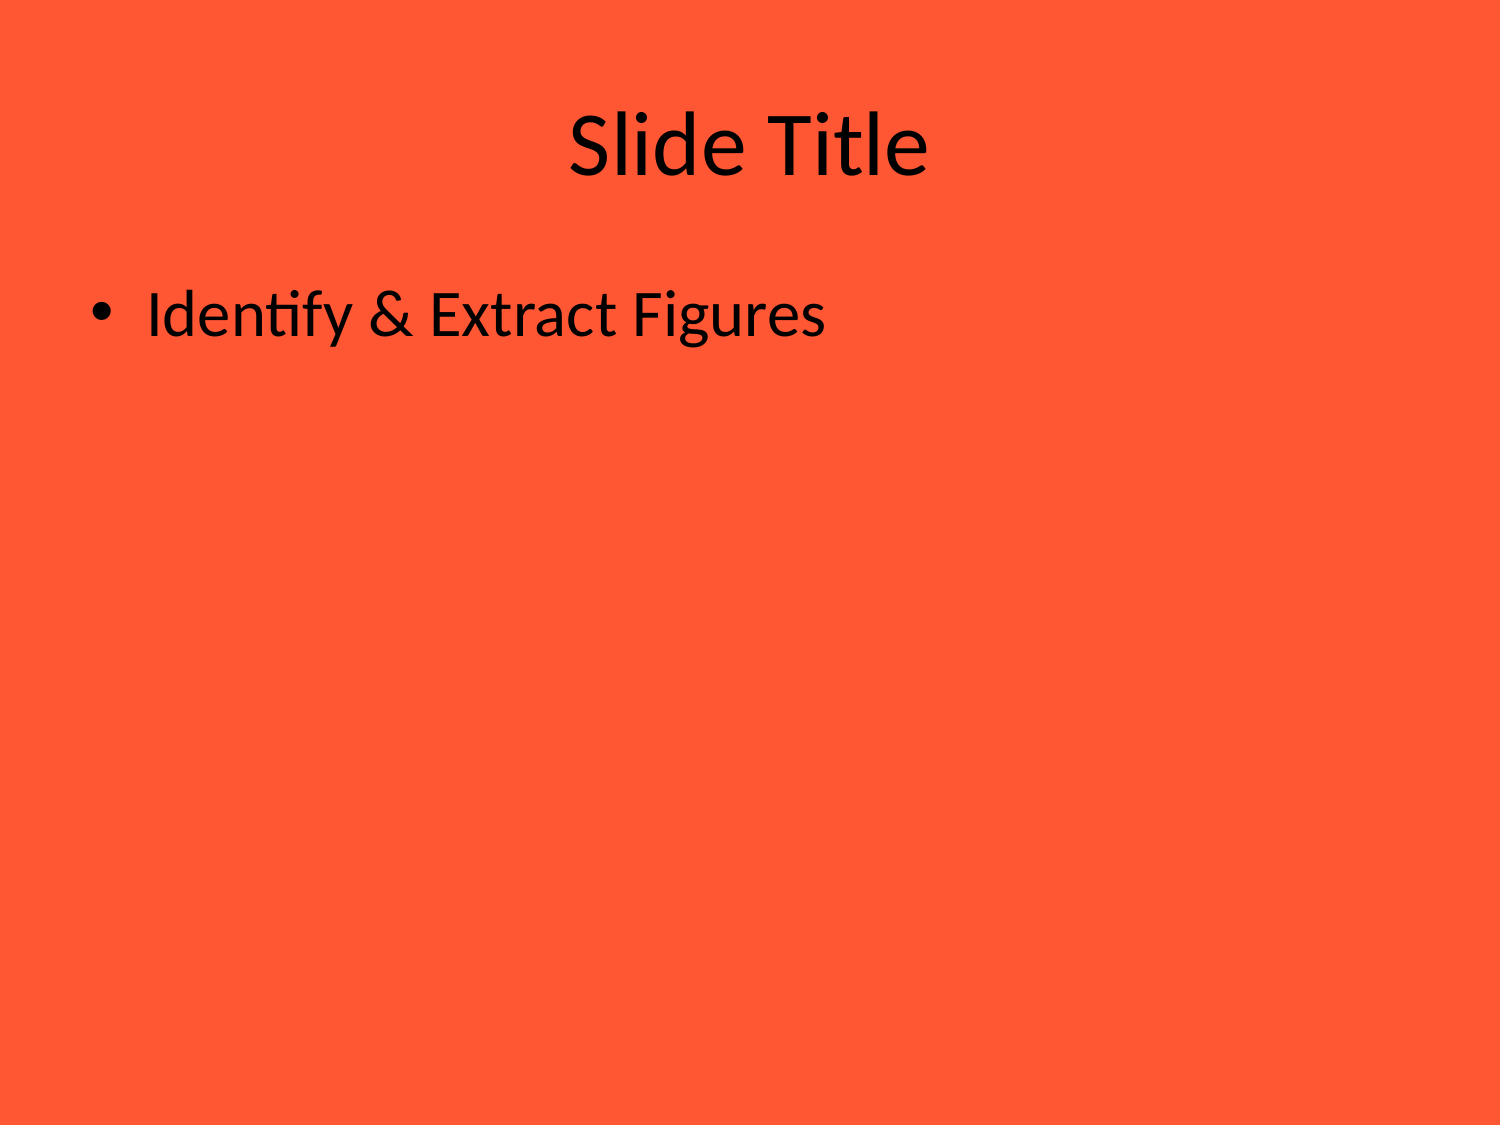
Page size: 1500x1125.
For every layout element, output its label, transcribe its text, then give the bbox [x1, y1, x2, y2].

list Identify & Extract Figures [75, 262, 1425, 1005]
title Slide Title [75, 45, 1425, 233]
